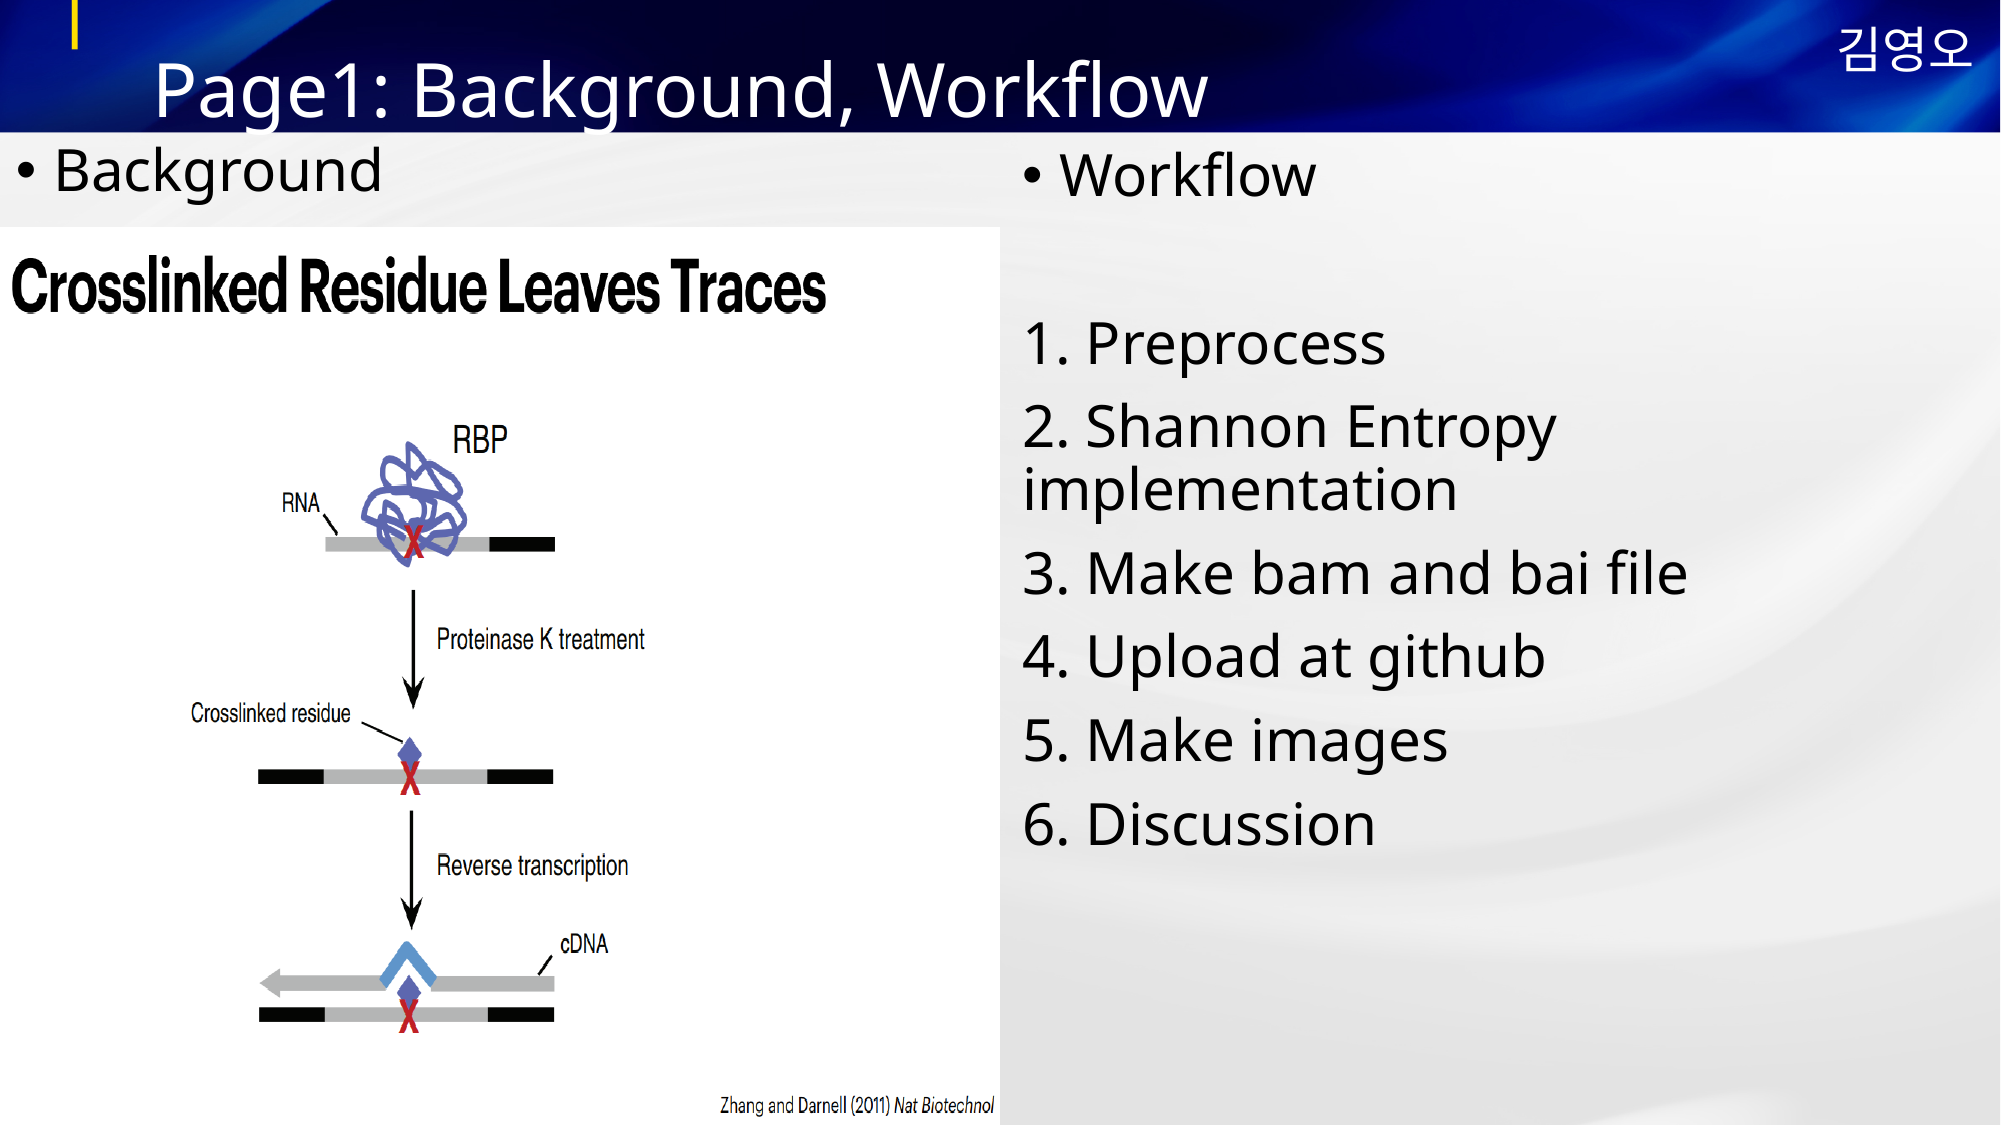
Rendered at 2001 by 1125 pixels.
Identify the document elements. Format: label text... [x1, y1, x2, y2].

picture [0, 0, 1821, 134]
picture [0, 0, 2001, 1125]
text_box 김영오 [1821, 0, 2000, 55]
text_box [0, 134, 863, 227]
title Page1: Background, Workflow [137, 26, 1821, 161]
text_box Workflow 1. Preprocess 2. Shannon Entropy implementation 3. Make bam and bai file 4. Upload at github 5. Make images 6. Discussion [1007, 55, 2000, 868]
